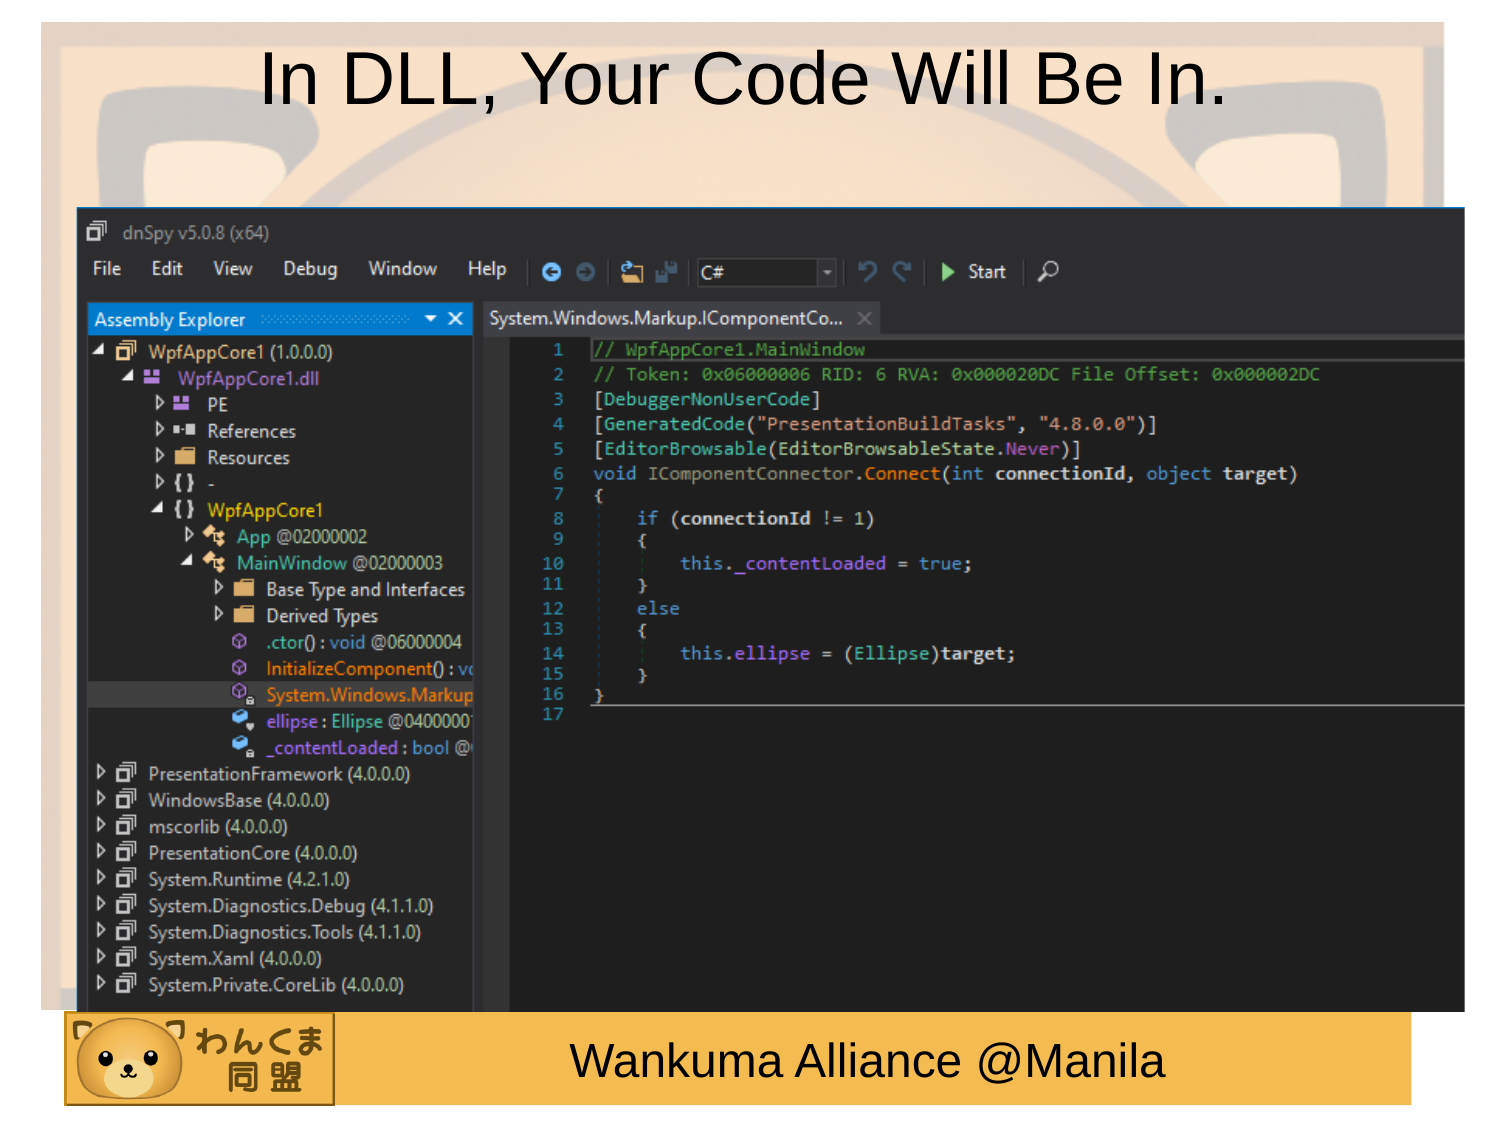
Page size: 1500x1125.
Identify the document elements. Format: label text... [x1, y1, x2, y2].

picture [41, 22, 1465, 1106]
text_box In DLL, Your Code Will Be In. [112, 21, 1376, 110]
